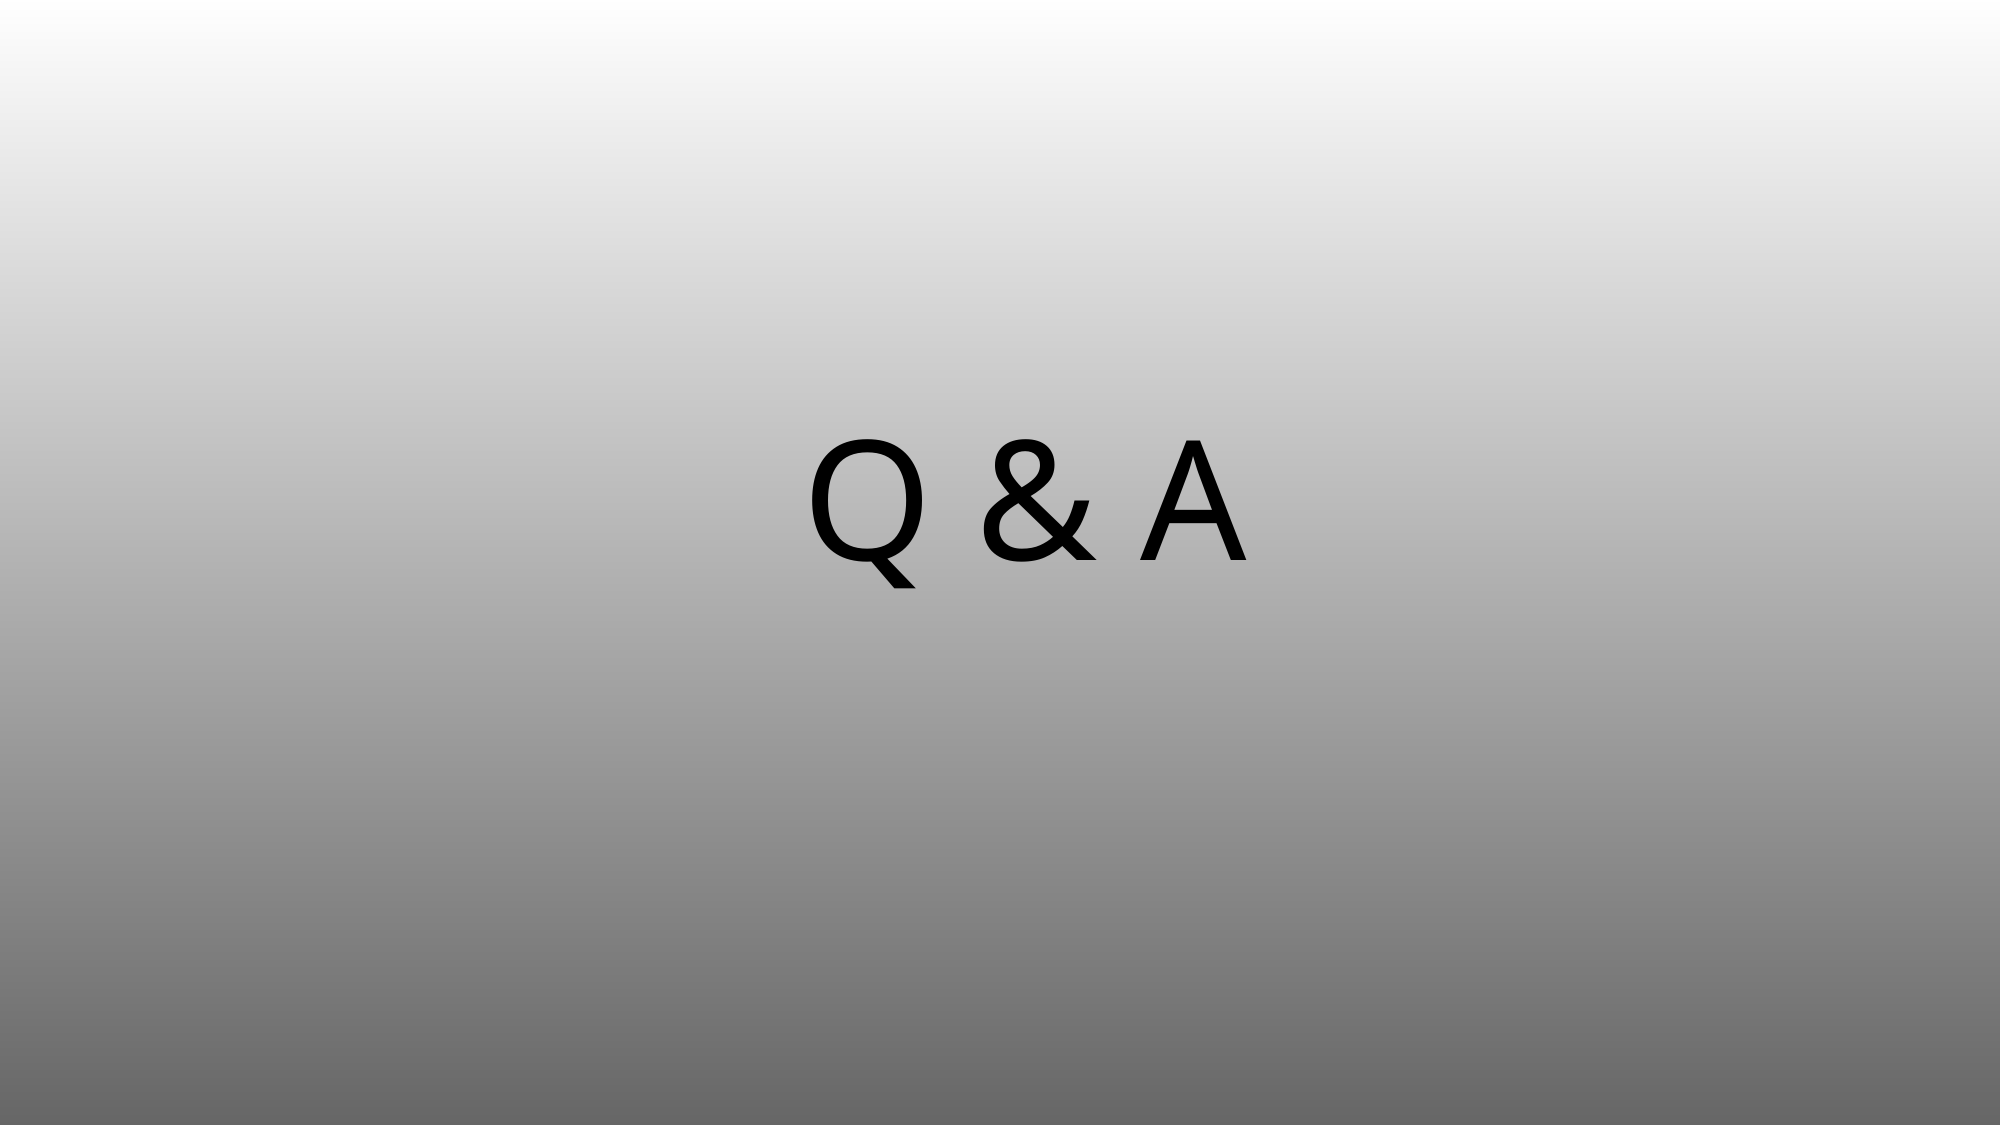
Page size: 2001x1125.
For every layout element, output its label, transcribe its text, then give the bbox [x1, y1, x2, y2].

text_box Q & A [274, 209, 1775, 601]
text_box [249, 184, 1750, 576]
